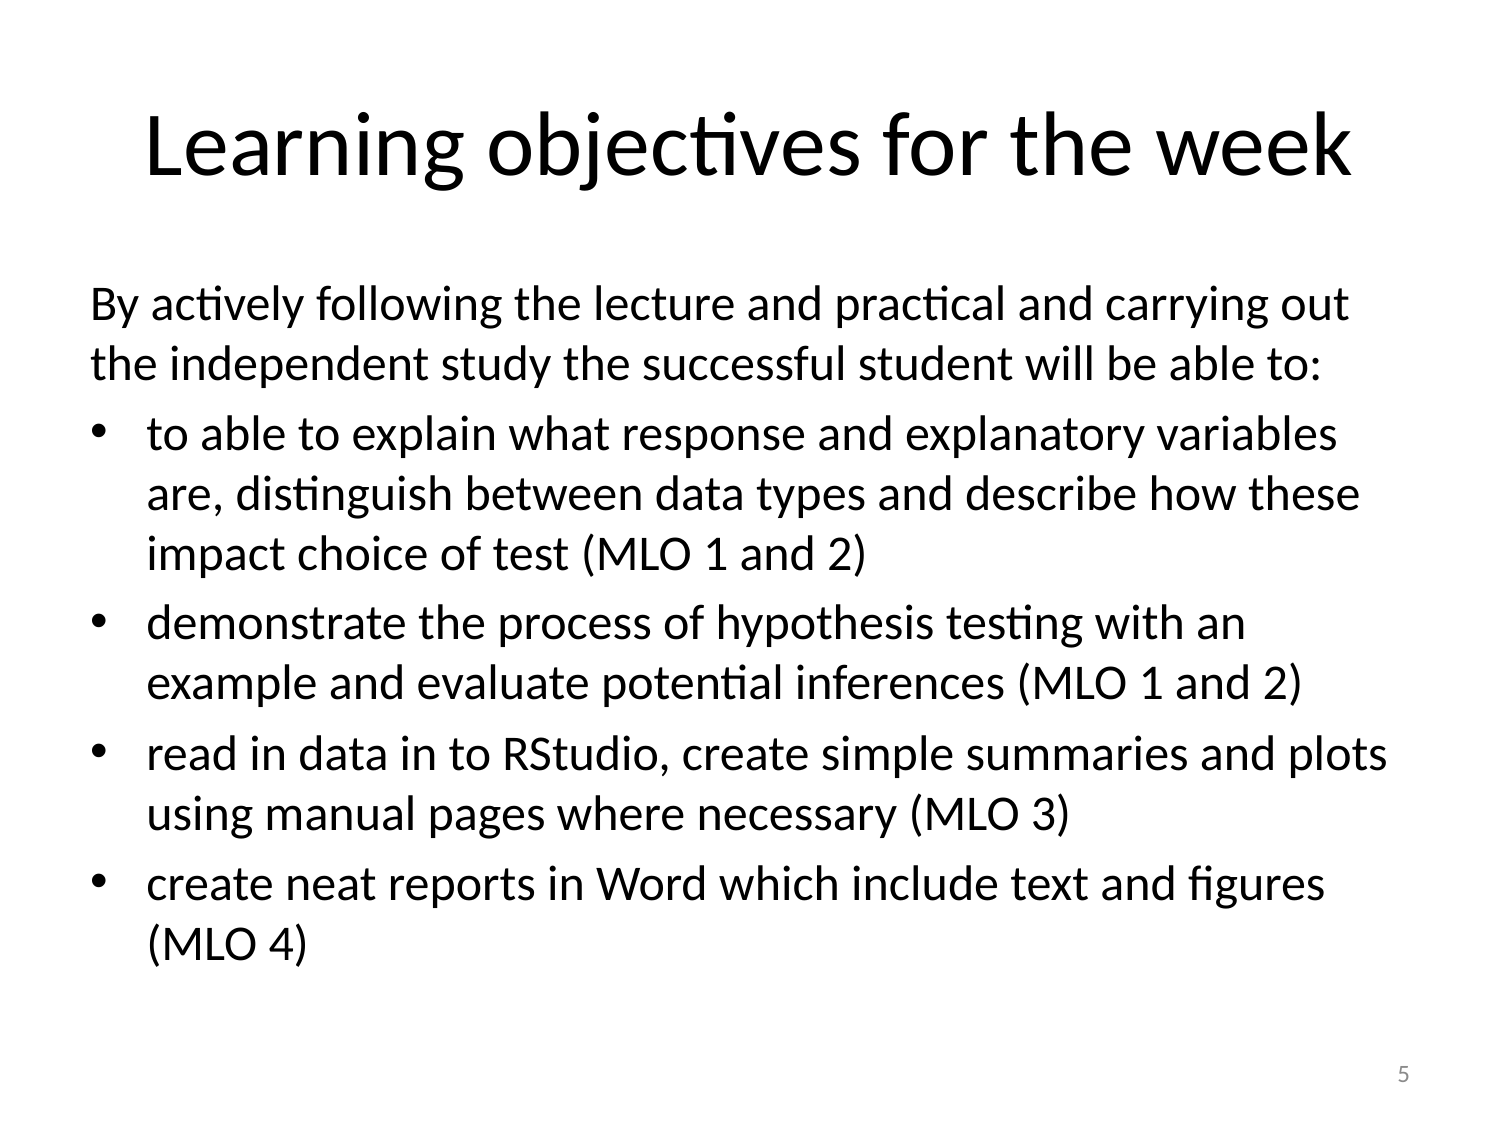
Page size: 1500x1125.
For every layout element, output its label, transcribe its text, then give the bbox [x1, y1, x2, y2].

title Learning objectives for the week [75, 45, 1425, 233]
slide_number 5 [1074, 1042, 1425, 1103]
list By actively following the lecture and practical and carrying out the independent study the successful student will be able to: to able to explain what response and explanatory variables are, distinguish between data types and describe how these impact choice of test (MLO 1 and 2) demonstrate the process of hypothesis testing with an example and evaluate potential inferences (MLO 1 and 2) read in data in to RStudio, create simple summaries and plots using manual pages where necessary (MLO 3) create neat reports in Word which include text and figures (MLO 4) [75, 262, 1425, 1005]
